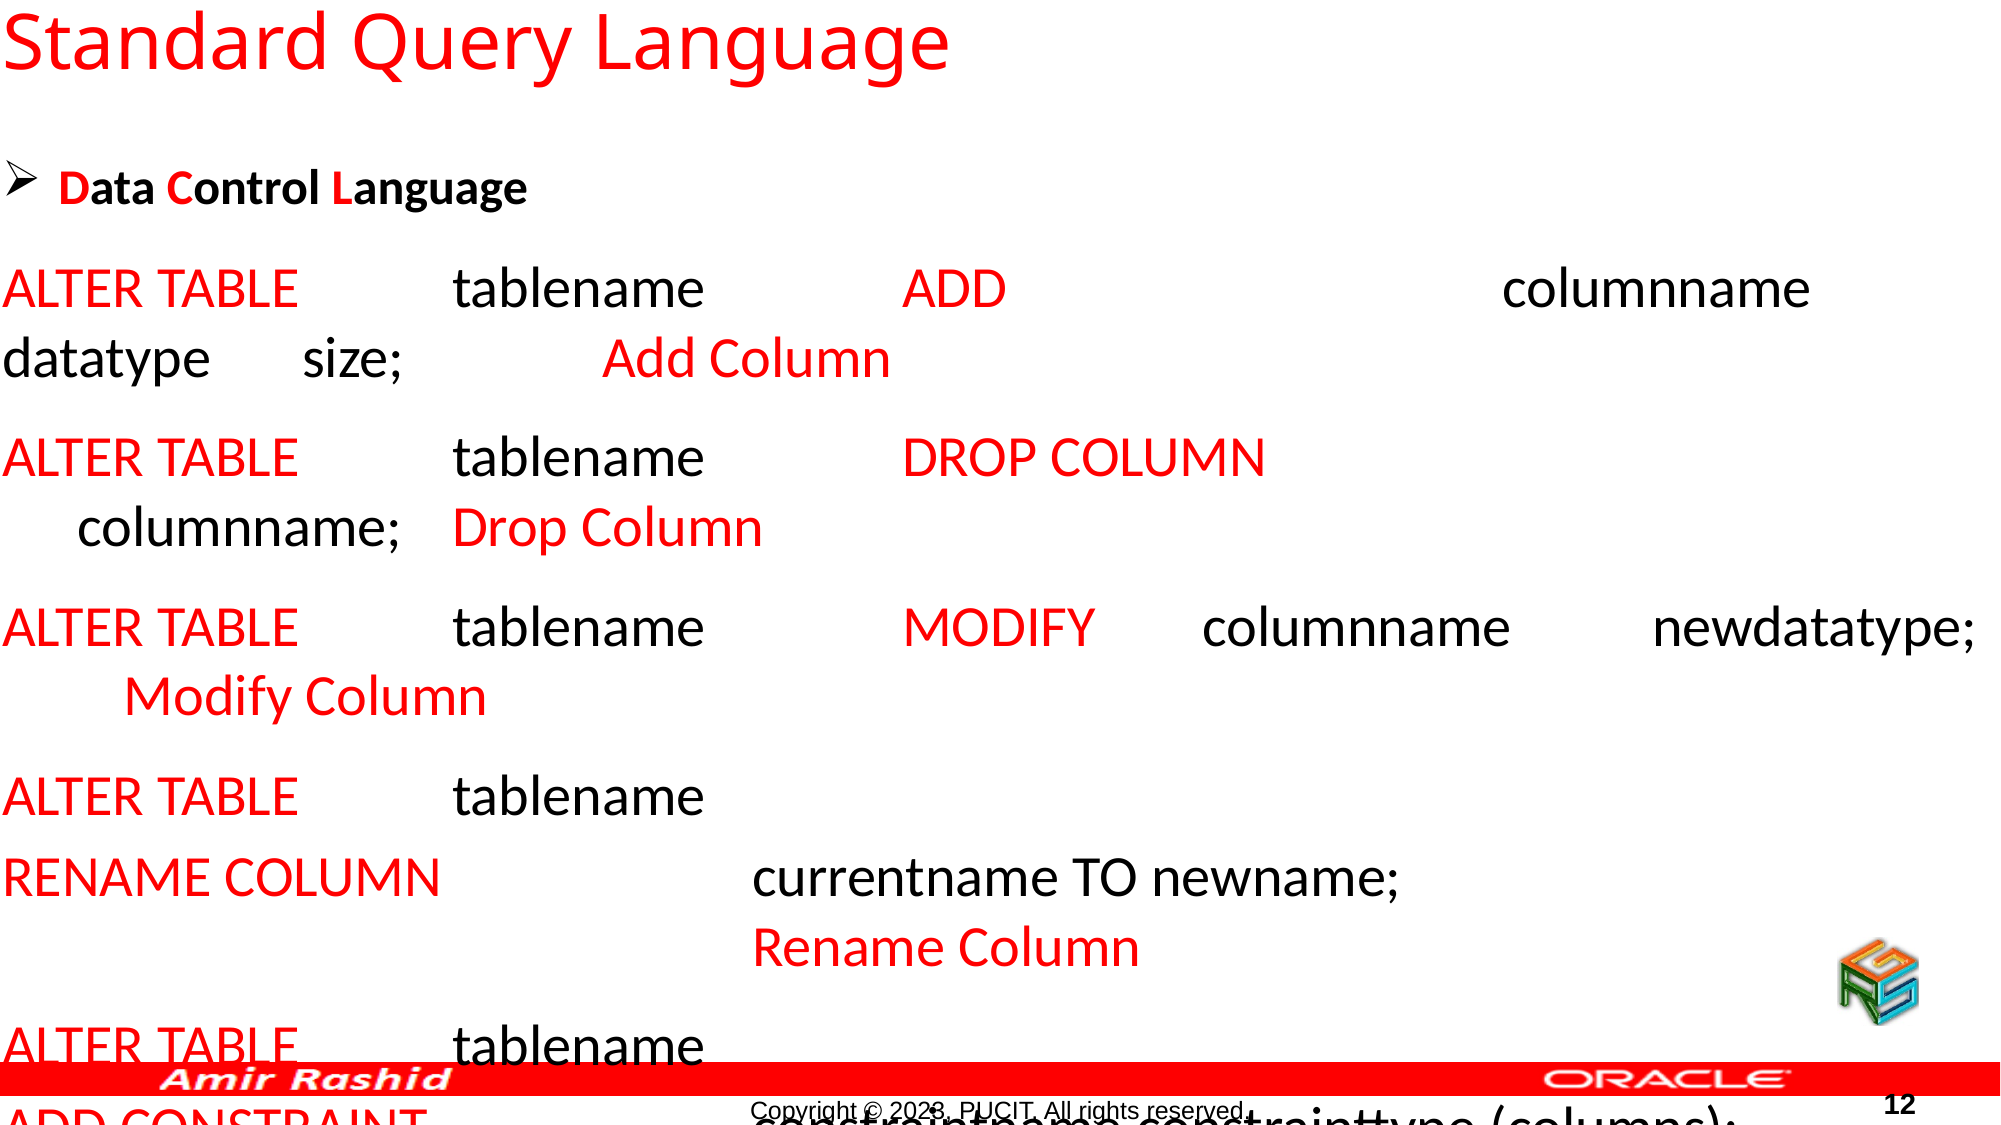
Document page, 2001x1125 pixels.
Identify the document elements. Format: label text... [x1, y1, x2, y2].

slide_number 12 [1674, 1078, 2000, 1125]
title Standard Query Language [0, 1, 2000, 89]
text_box Data Control Language ALTER TABLE tablename ADD columnname datatype size; Add Column ALTER TABLE tablename DROP COLUMN columnname; Drop Column ALTER TABLE tablename MODIFY columnname newdatatype; Modify Column ALTER TABLE tablename RENAME COLUMN currentname TO newname; Rename Column ALTER TABLE tablename ADD CONSTRAINT constraintname constrainttype (columns); Add Constraint ALTER TABLE tablename DROP constrainttype constraintname; Drop Constraint [0, 152, 2000, 1125]
